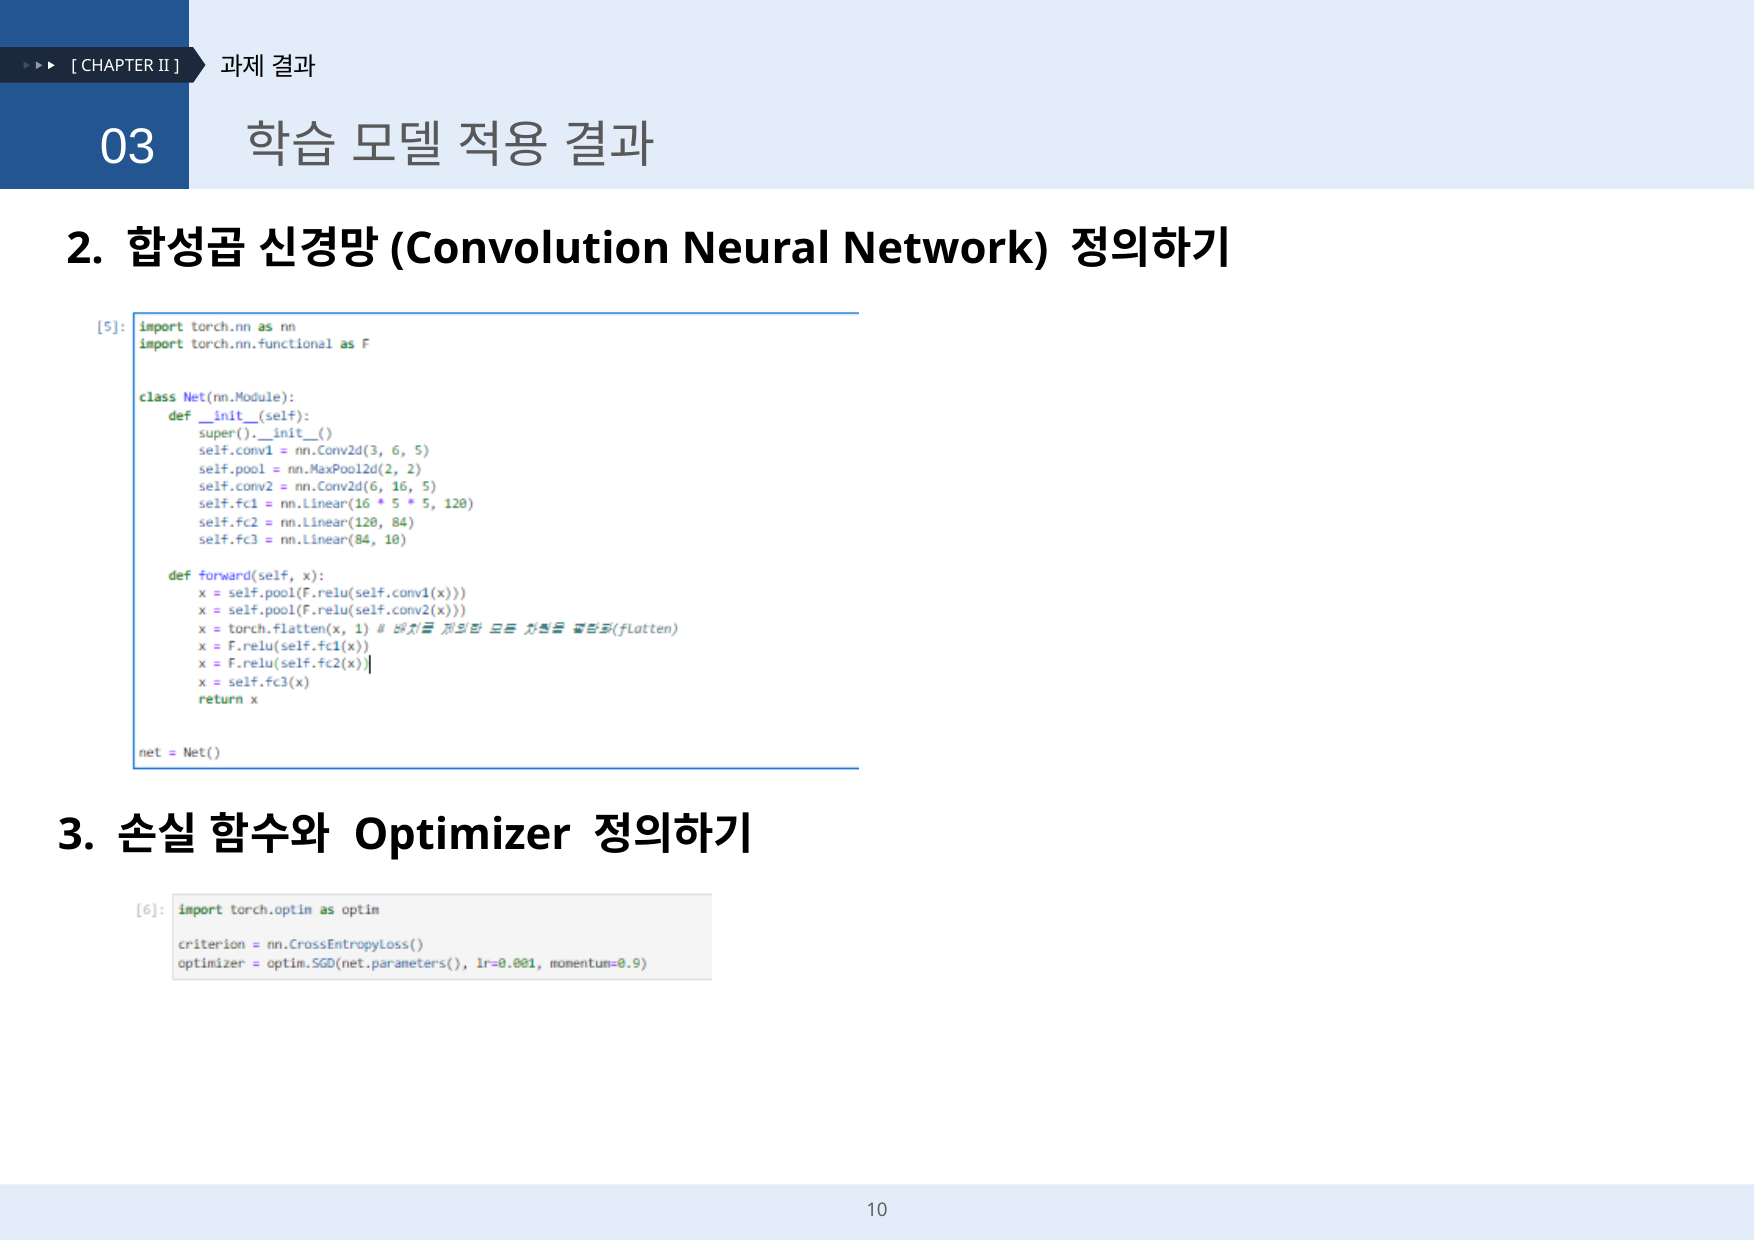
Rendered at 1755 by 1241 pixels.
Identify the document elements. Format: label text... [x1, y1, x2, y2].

picture [80, 299, 860, 779]
text_box 3. 손실 함수와 Optimizer 정의하기 [43, 798, 770, 866]
text_box 학습 모델 적용 결과 [245, 112, 656, 173]
text_box 2. 합성곱 신경망(Convolution Neural Network) 정의하기 [51, 212, 1247, 280]
picture [127, 885, 713, 990]
text_box 03 [99, 113, 156, 174]
